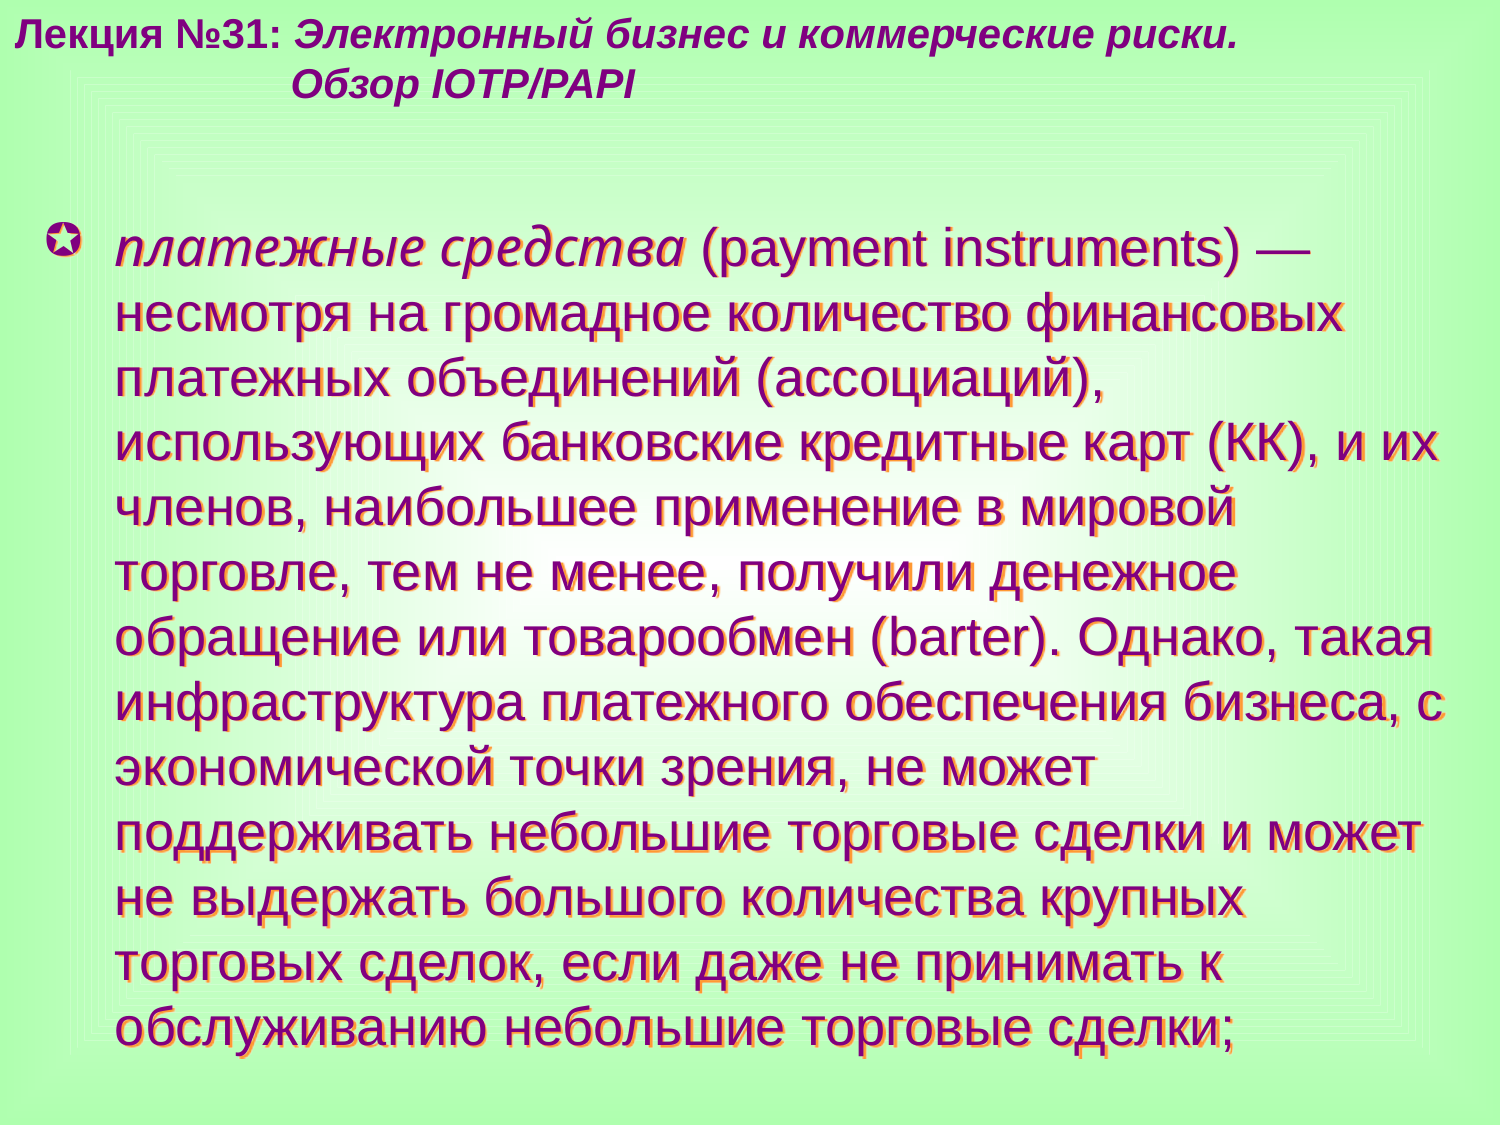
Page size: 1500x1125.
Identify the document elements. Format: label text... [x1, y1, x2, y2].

text_box платежные средства (payment instruments) — несмотря на громадное количество финансовых платежных объединений (ассоциаций), использующих банковские кредитные карт (КК), и их членов, наибольшее применение в мировой торговле, тем не менее, получили денежное обращение или товарообмен (barter). Однако, такая инфраструктура платежного обеспечения бизнеса, с экономической точки зрения, не может поддерживать небольшие торговые сделки и может не выдержать большого количества крупных торговых сделок, если даже не принимать к обслуживанию небольшие торговые сделки; [41, 211, 1453, 1057]
text_box Лекция №31: Электронный бизнес и коммерческие риски. Обзор IOTP/PAPI [0, 0, 1500, 115]
